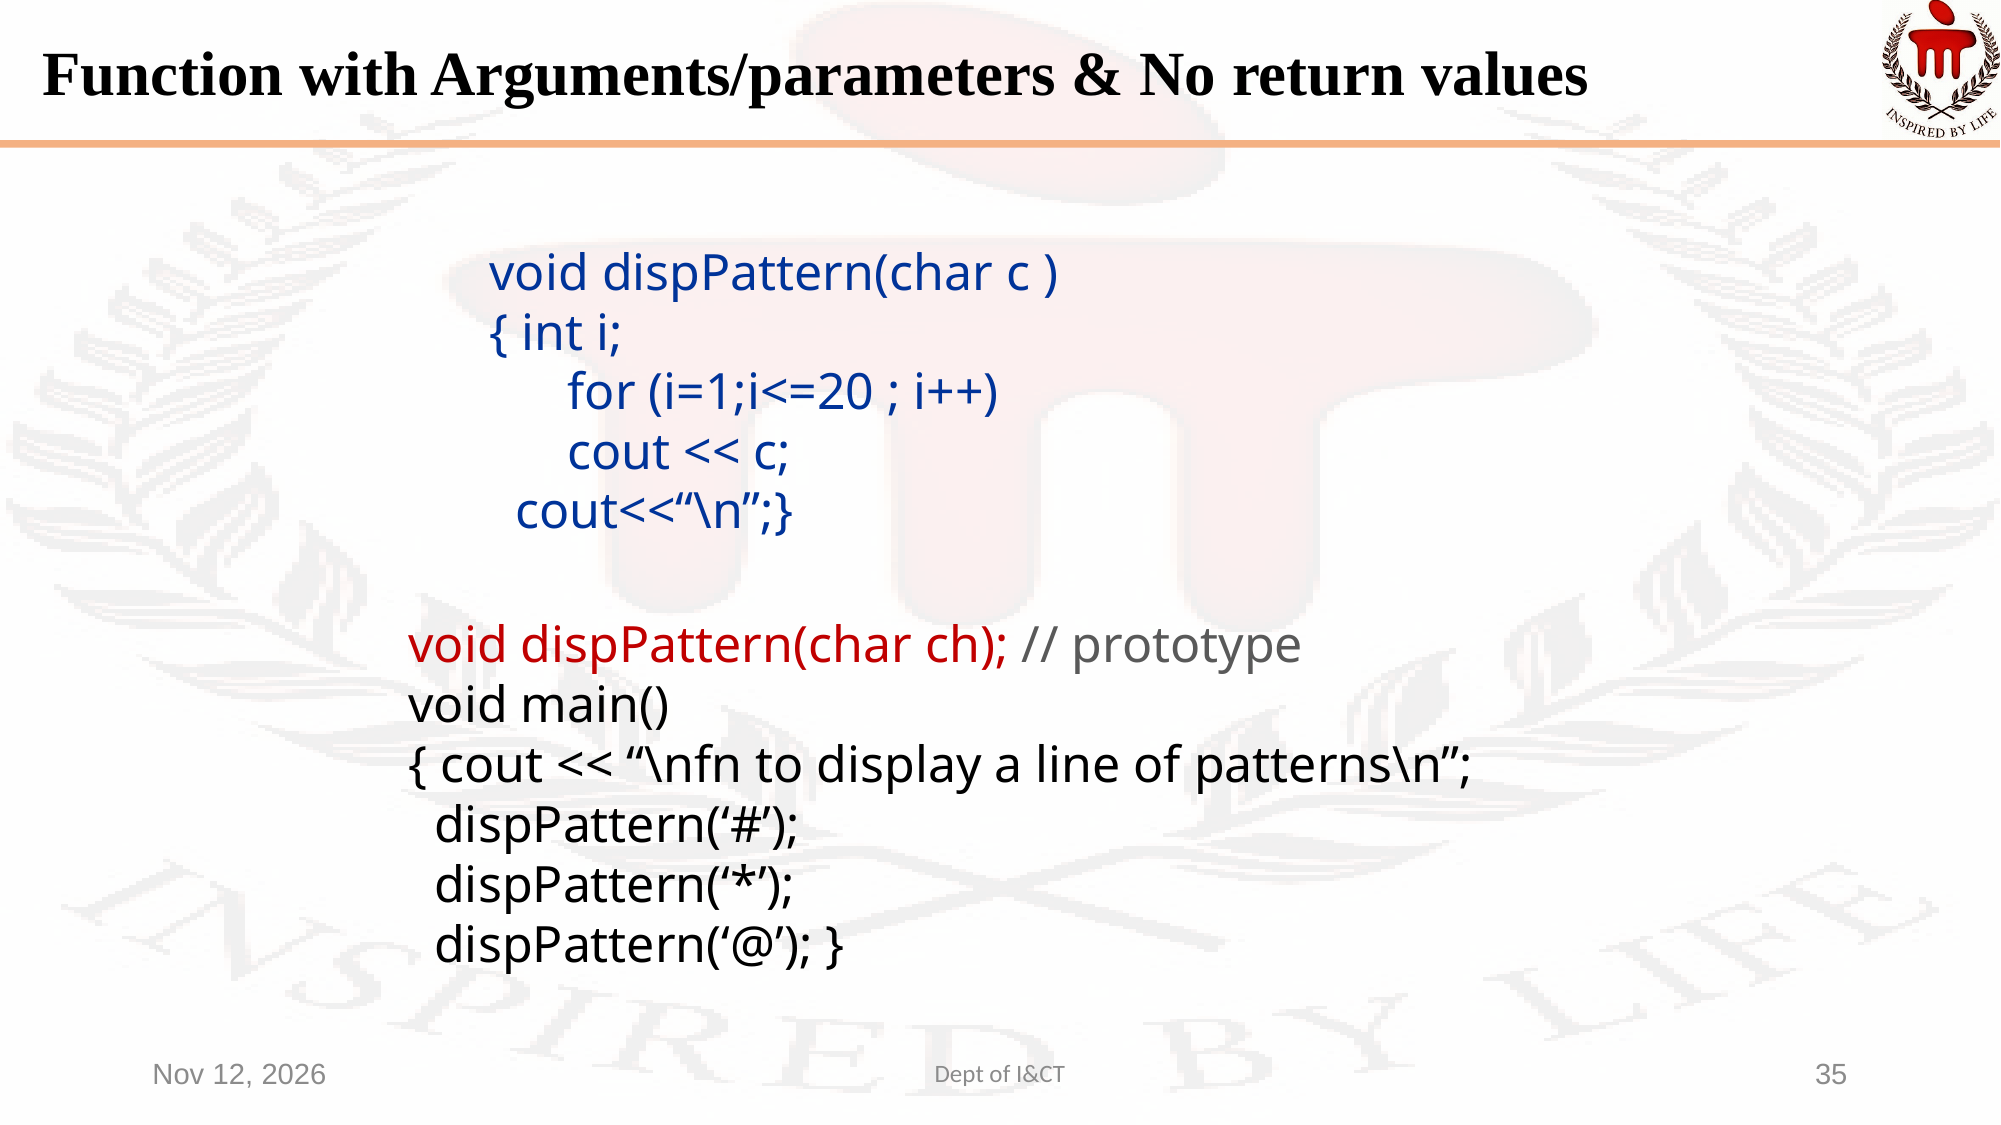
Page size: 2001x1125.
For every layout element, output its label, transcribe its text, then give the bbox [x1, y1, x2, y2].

picture [1882, 0, 2000, 140]
slide_number 35 [1412, 1042, 1863, 1103]
footer Dept of I&CT [662, 1042, 1338, 1103]
slide_number 5-Oct-21 [137, 1042, 588, 1103]
text_box void dispPattern(char ch); // prototype void main() { cout << “\nfn to display a line of patterns\n”; dispPattern(‘#’); dispPattern(‘*’); dispPattern(‘@’); } [393, 619, 1757, 980]
text_box void dispPattern(char c ) { int i; for (i=1;i<=20 ; i++) cout << c; cout<<“\n”;} [474, 249, 1675, 545]
title Function with Arguments/parameters & No return values [27, 10, 1831, 140]
